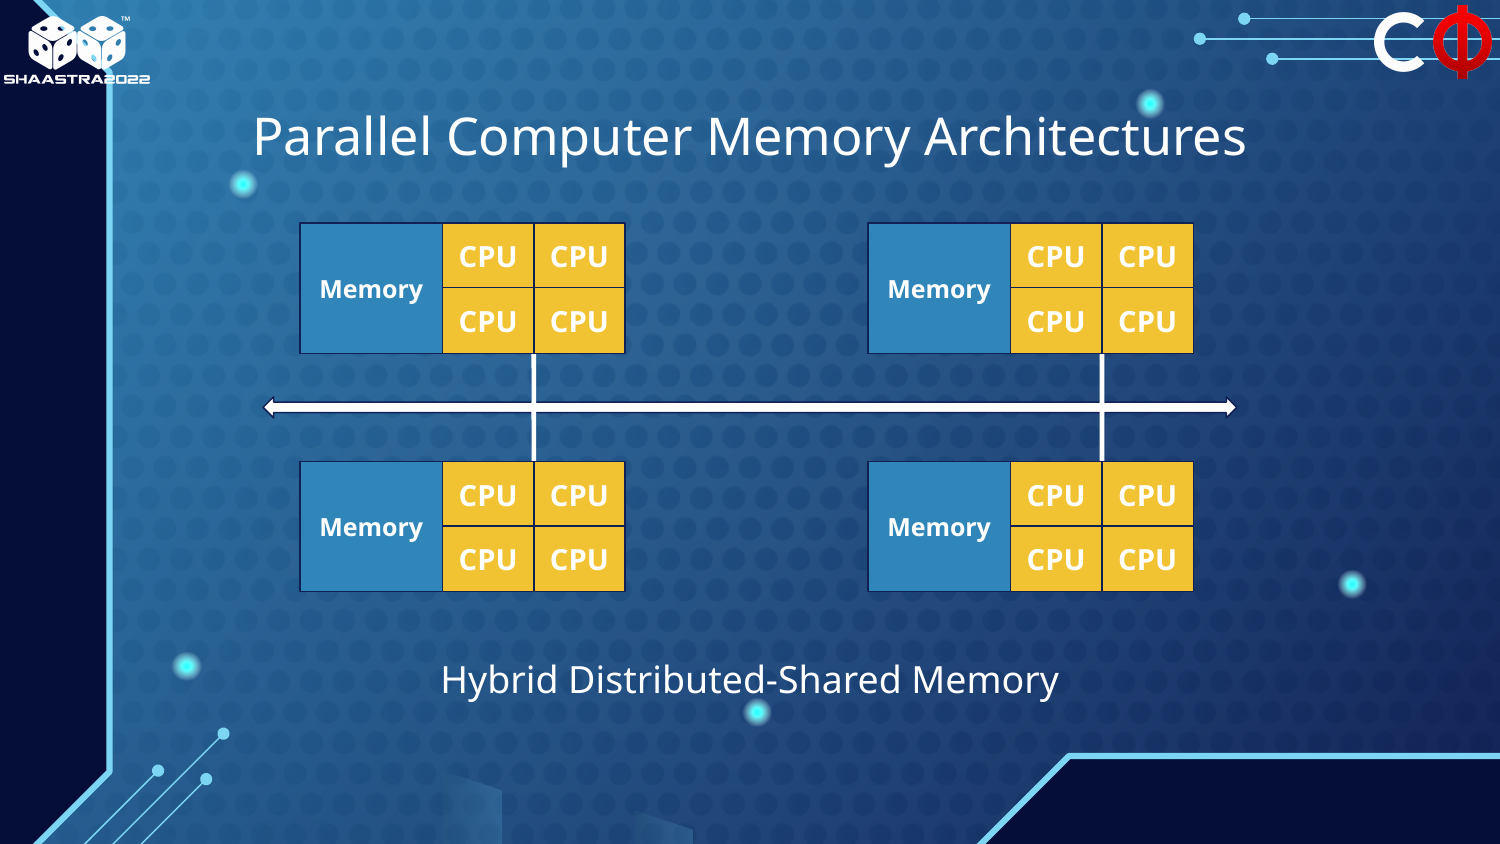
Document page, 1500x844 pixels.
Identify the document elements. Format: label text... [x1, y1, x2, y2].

text_box [540, 402, 1096, 413]
text_box CPU [1010, 461, 1101, 525]
text_box Memory [868, 223, 1010, 354]
text_box CPU [1101, 525, 1194, 592]
picture [4, 16, 150, 84]
text_box CPU [442, 461, 533, 525]
text_box CPU [1101, 223, 1194, 287]
text_box CPU [533, 461, 626, 525]
text_box CPU [533, 525, 626, 592]
text_box CPU [442, 287, 533, 354]
text_box CPU [1010, 223, 1101, 287]
text_box Memory [300, 223, 442, 354]
text_box CPU [1101, 287, 1194, 354]
text_box CPU [533, 287, 626, 354]
text_box CPU [1010, 525, 1101, 592]
picture [1374, 5, 1492, 79]
text_box Memory [300, 461, 442, 592]
text_box [1108, 396, 1237, 418]
title Parallel Computer Memory Architectures [104, 87, 1396, 182]
text_box Memory [868, 461, 1010, 592]
text_box CPU [1010, 287, 1101, 354]
text_box CPU [442, 525, 533, 592]
text_box CPU [442, 223, 533, 287]
text_box CPU [533, 223, 626, 287]
text_box [263, 396, 528, 418]
text_box CPU [1101, 461, 1194, 525]
subtitle Hybrid Distributed-Shared Memory [349, 645, 1151, 712]
